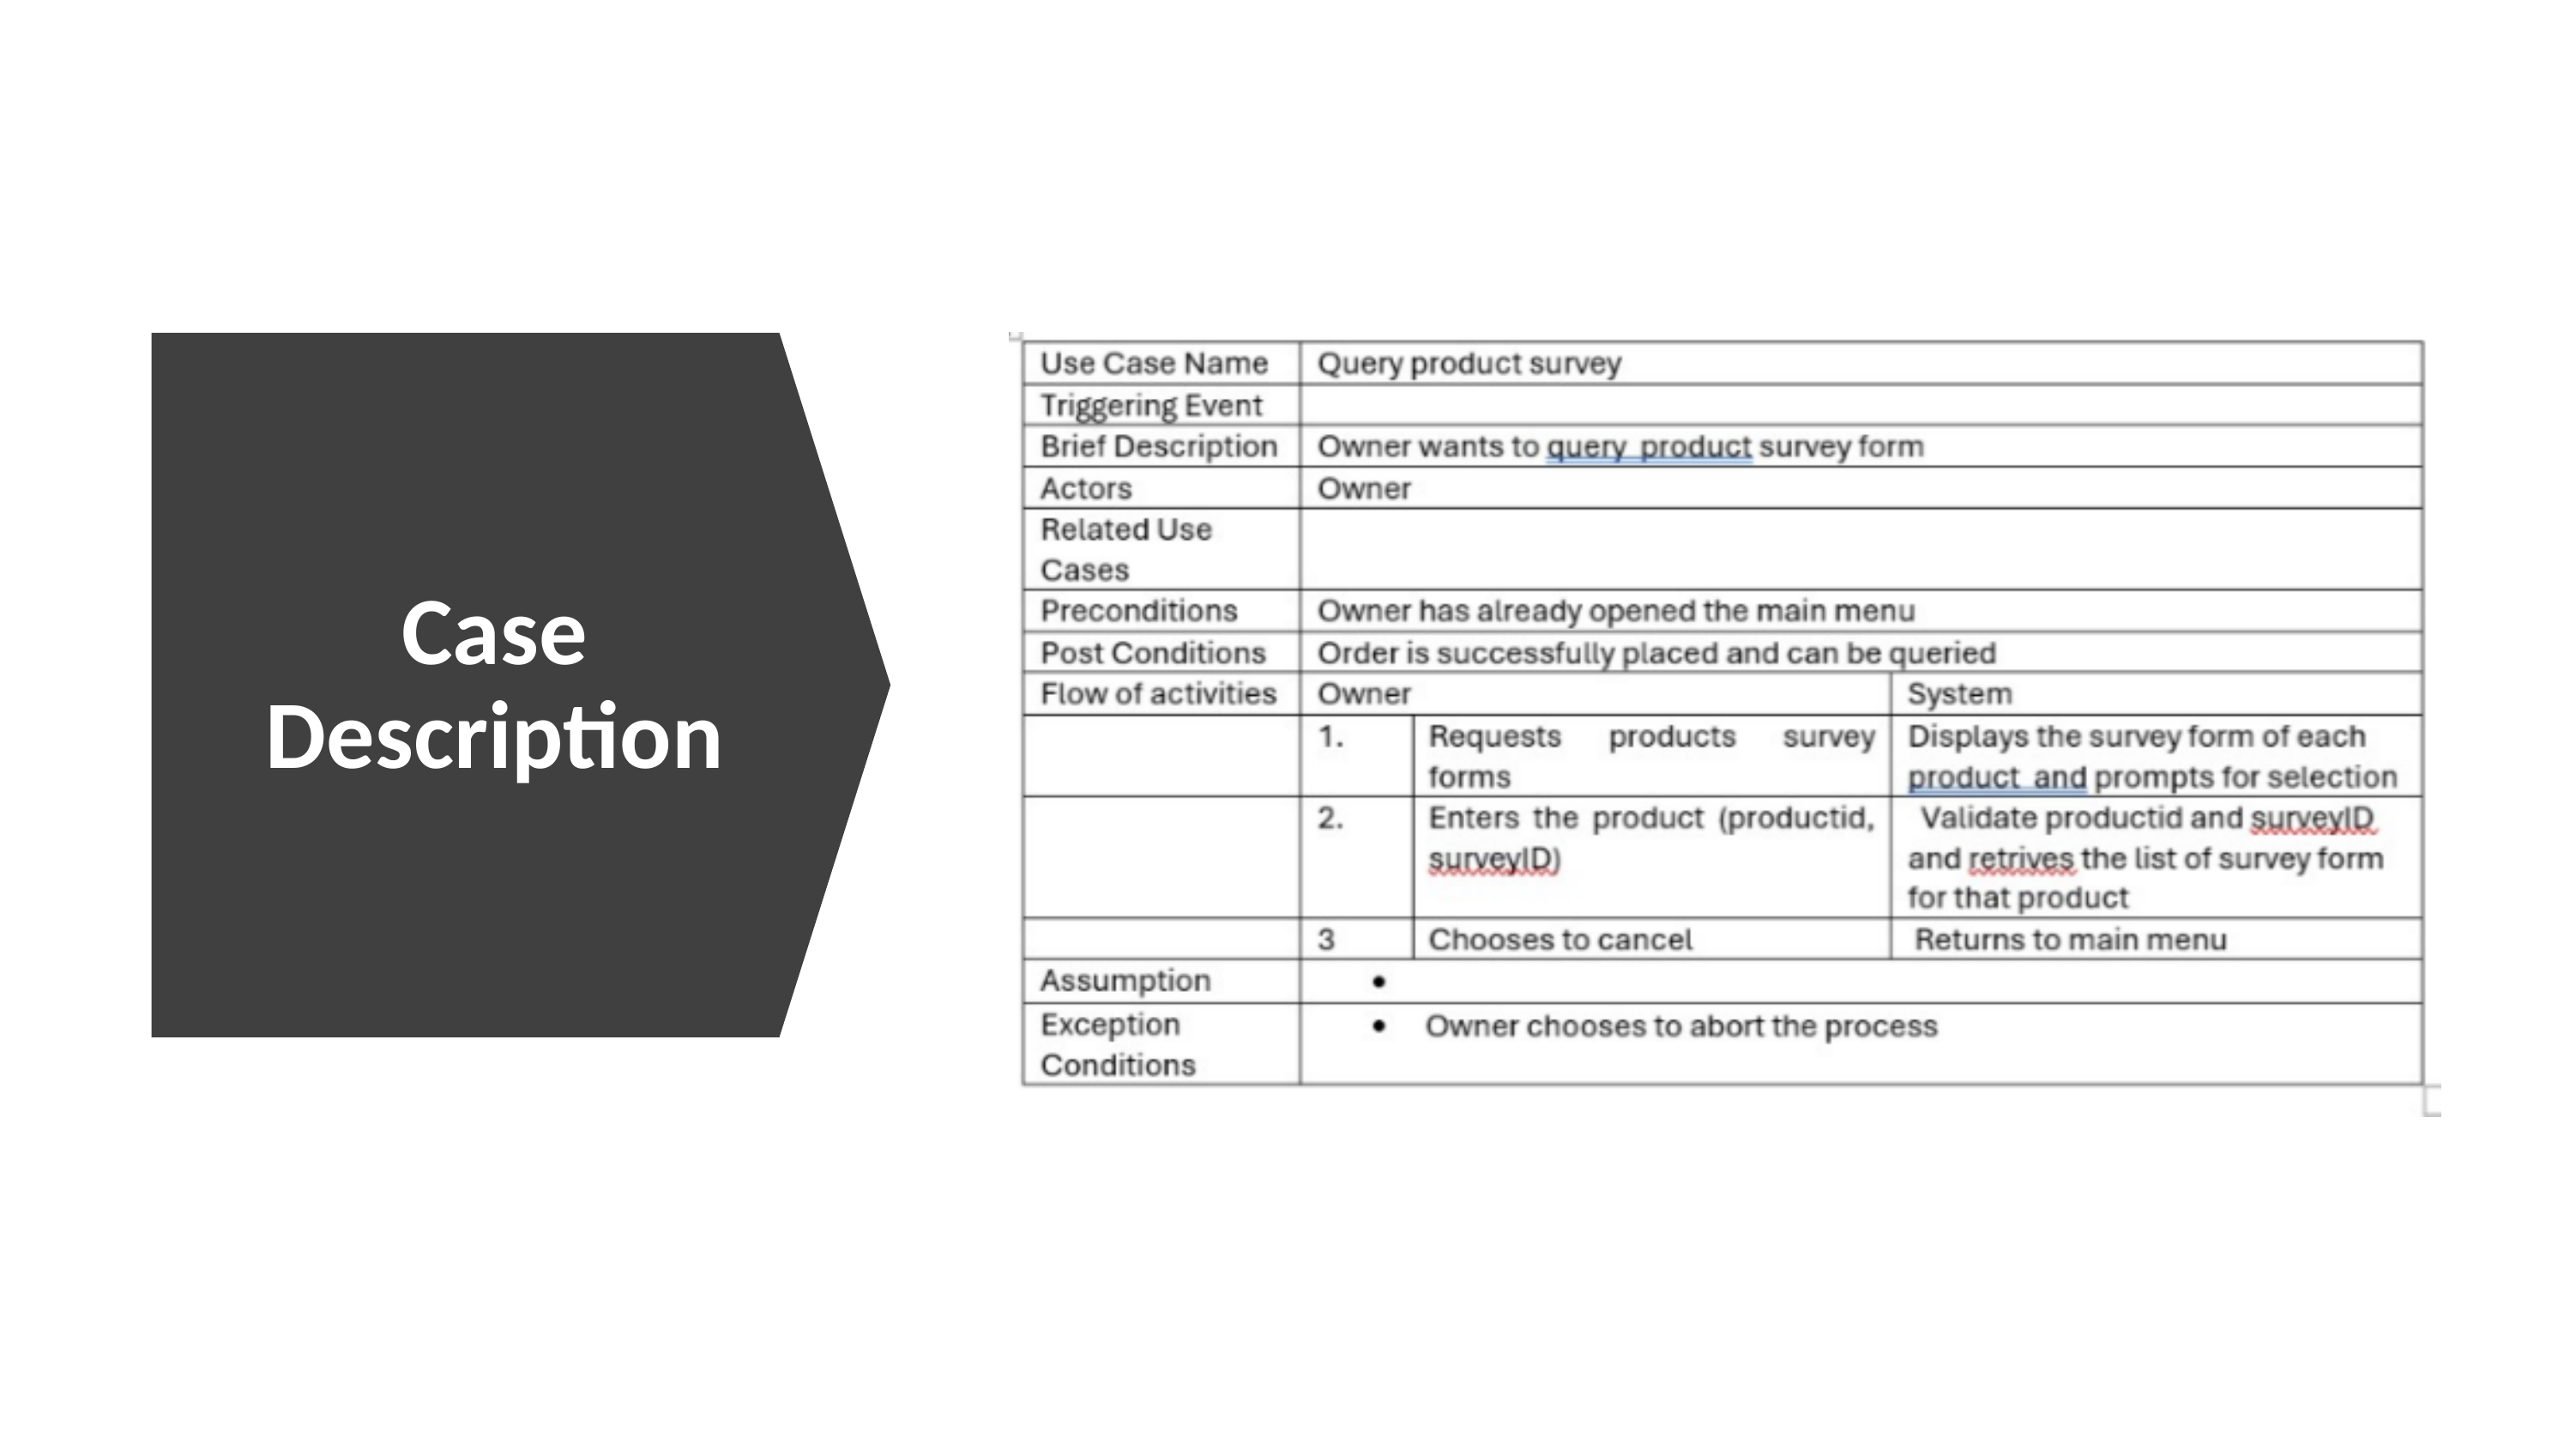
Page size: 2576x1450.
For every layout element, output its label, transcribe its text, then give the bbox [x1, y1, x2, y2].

text_box [149, 330, 893, 1040]
title Case Description [217, 415, 773, 955]
picture [1009, 332, 2442, 1117]
